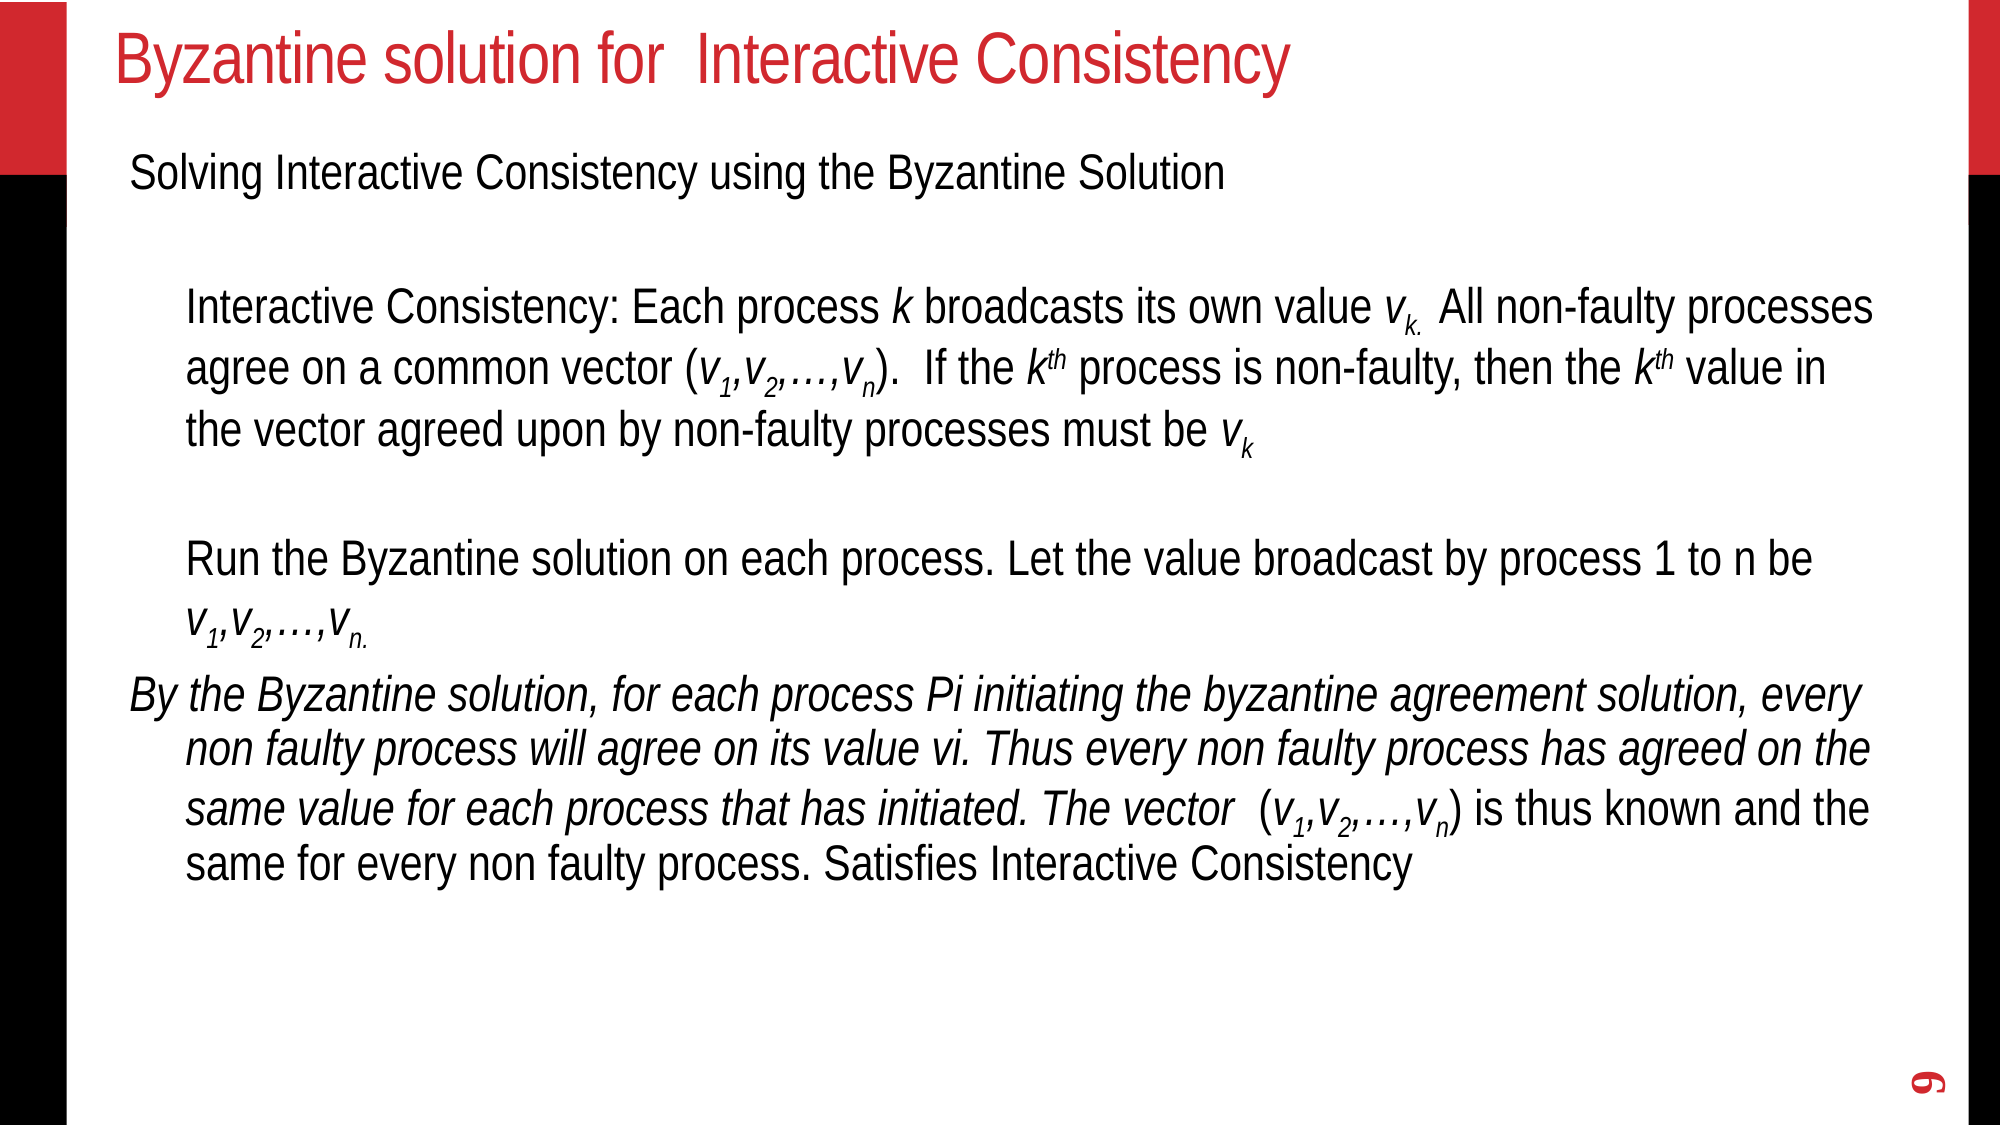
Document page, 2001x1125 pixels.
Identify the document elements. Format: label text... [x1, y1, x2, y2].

list Solving Interactive Consistency using the Byzantine Solution Interactive Consistency: Each process k broadcasts its own value vk. All non-faulty processes agree on a common vector (v1,v2,…,vn). If the kth process is non-faulty, then the kth value in the vector agreed upon by non-faulty processes must be vk Run the Byzantine solution on each process. Let the value broadcast by process 1 to n be v1,v2,…,vn. By the Byzantine solution, for each process Pi initiating the byzantine agreement solution, every non faulty process will agree on its value vi. Thus every non faulty process has agreed on the same value for each process that has initiated. The vector (v1,v2,…,vn) is thus known and the same for every non faulty process. Satisfies Interactive Consistency [112, 137, 1900, 1038]
slide_number 9 [1899, 996, 1950, 1113]
title Byzantine solution for Interactive Consistency [97, 93, 1965, 194]
